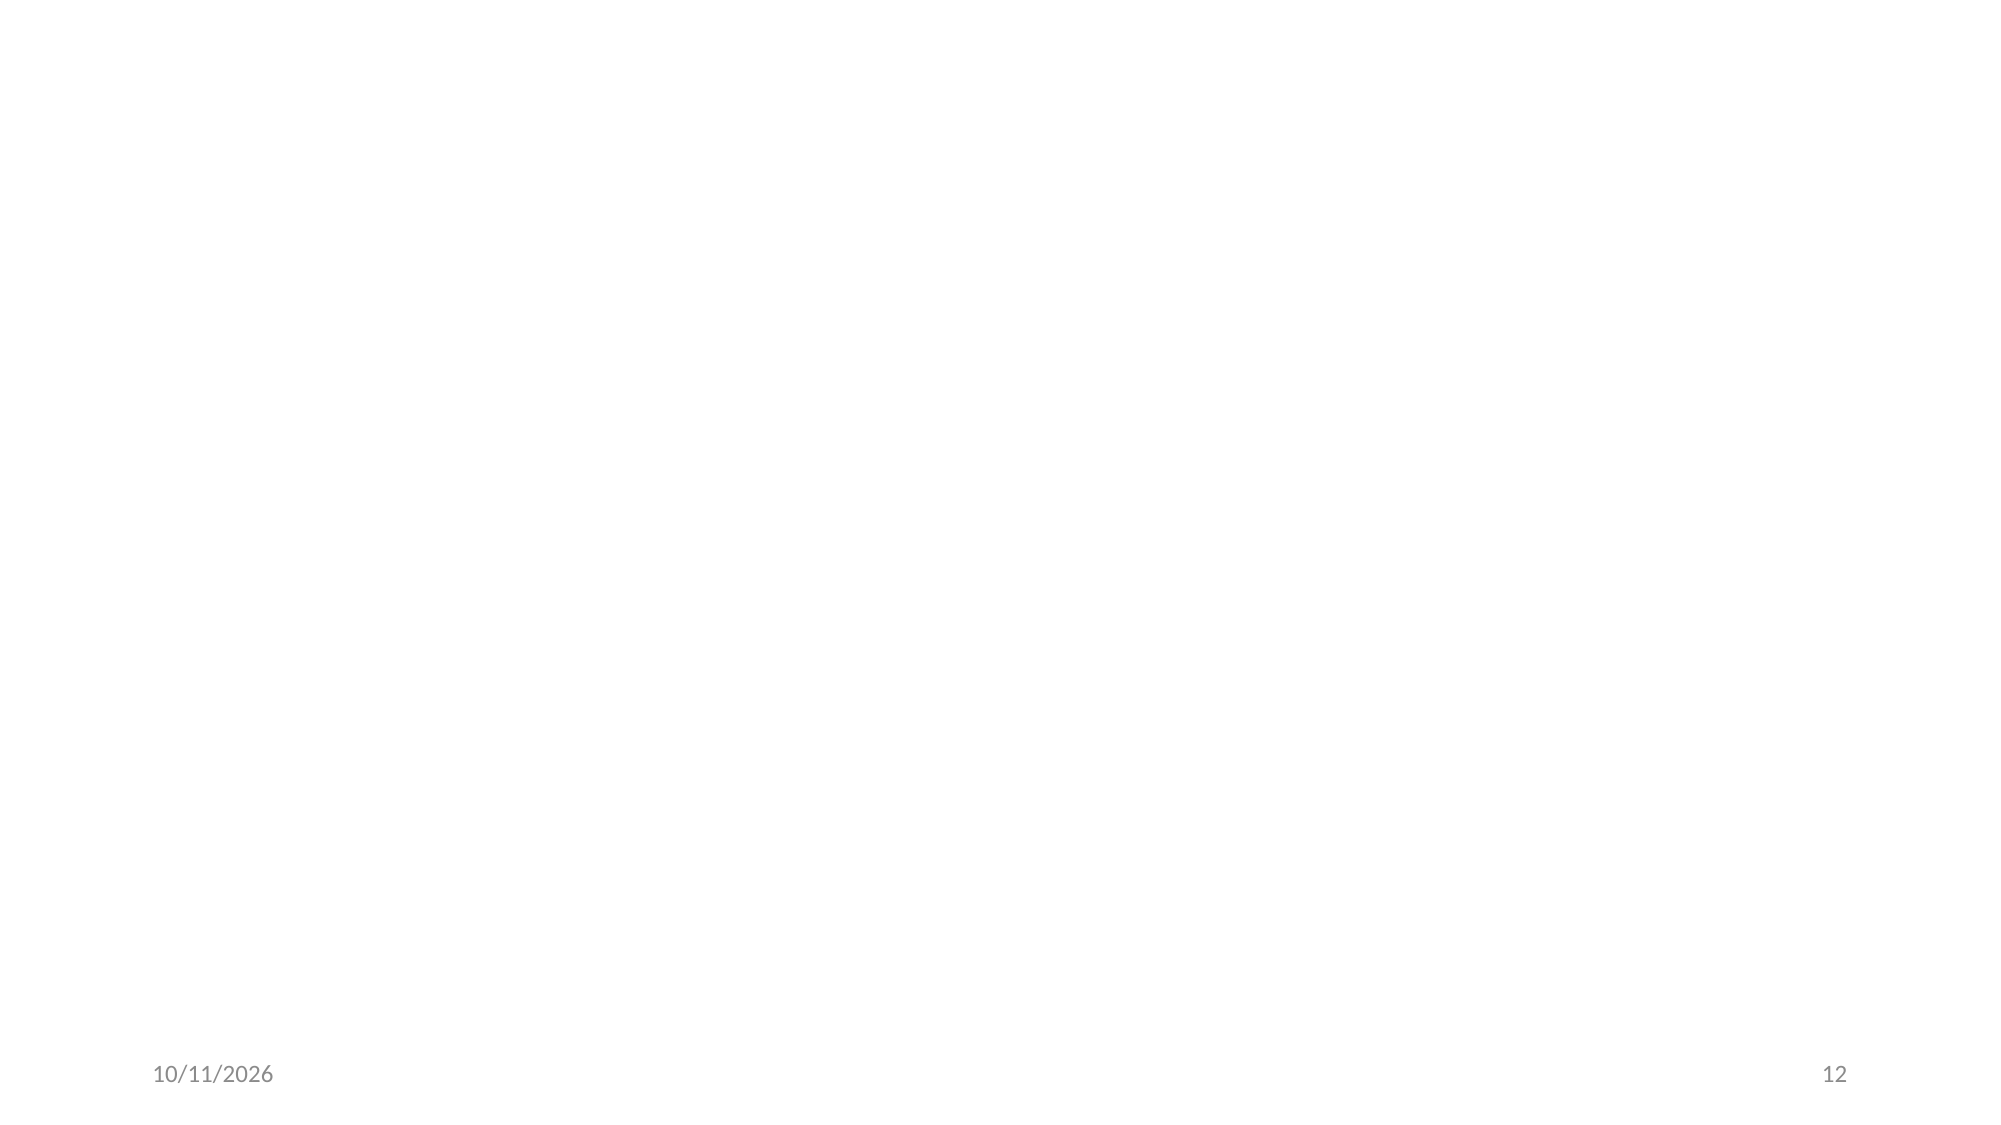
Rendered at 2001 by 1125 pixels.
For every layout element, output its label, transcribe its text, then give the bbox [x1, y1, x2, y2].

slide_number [137, 1042, 588, 1103]
slide_number 12 [1412, 1042, 1863, 1103]
